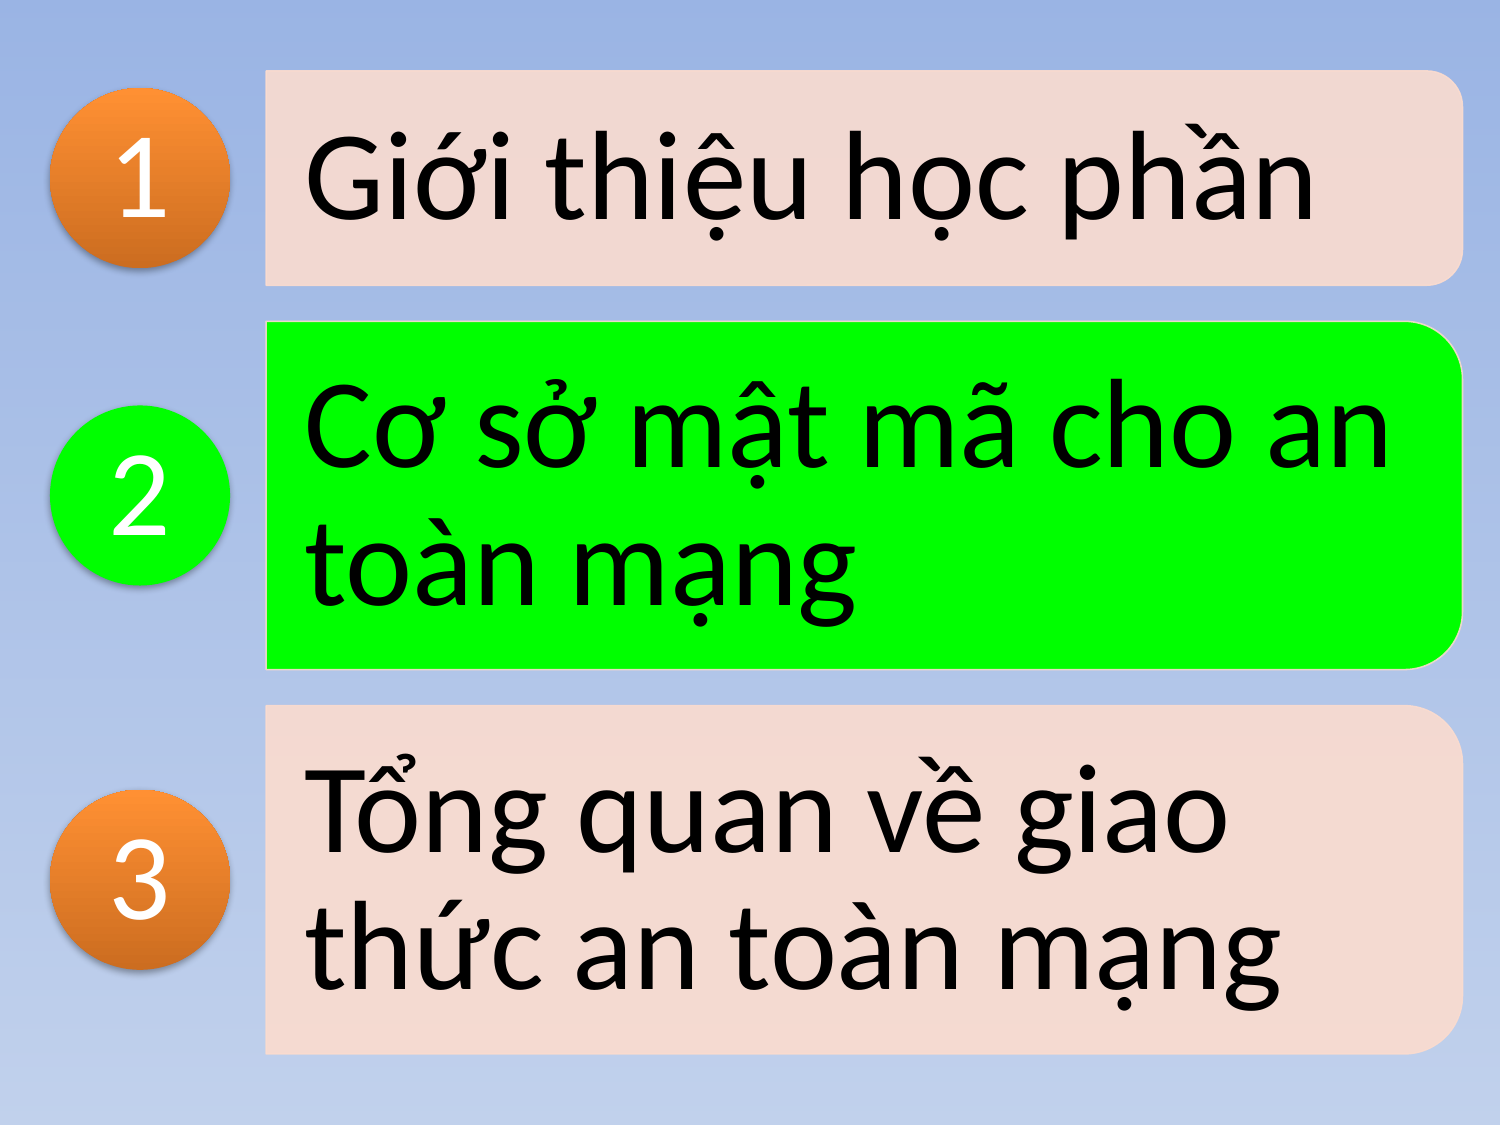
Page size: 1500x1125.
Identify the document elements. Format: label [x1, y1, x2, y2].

list [49, 37, 1463, 1088]
